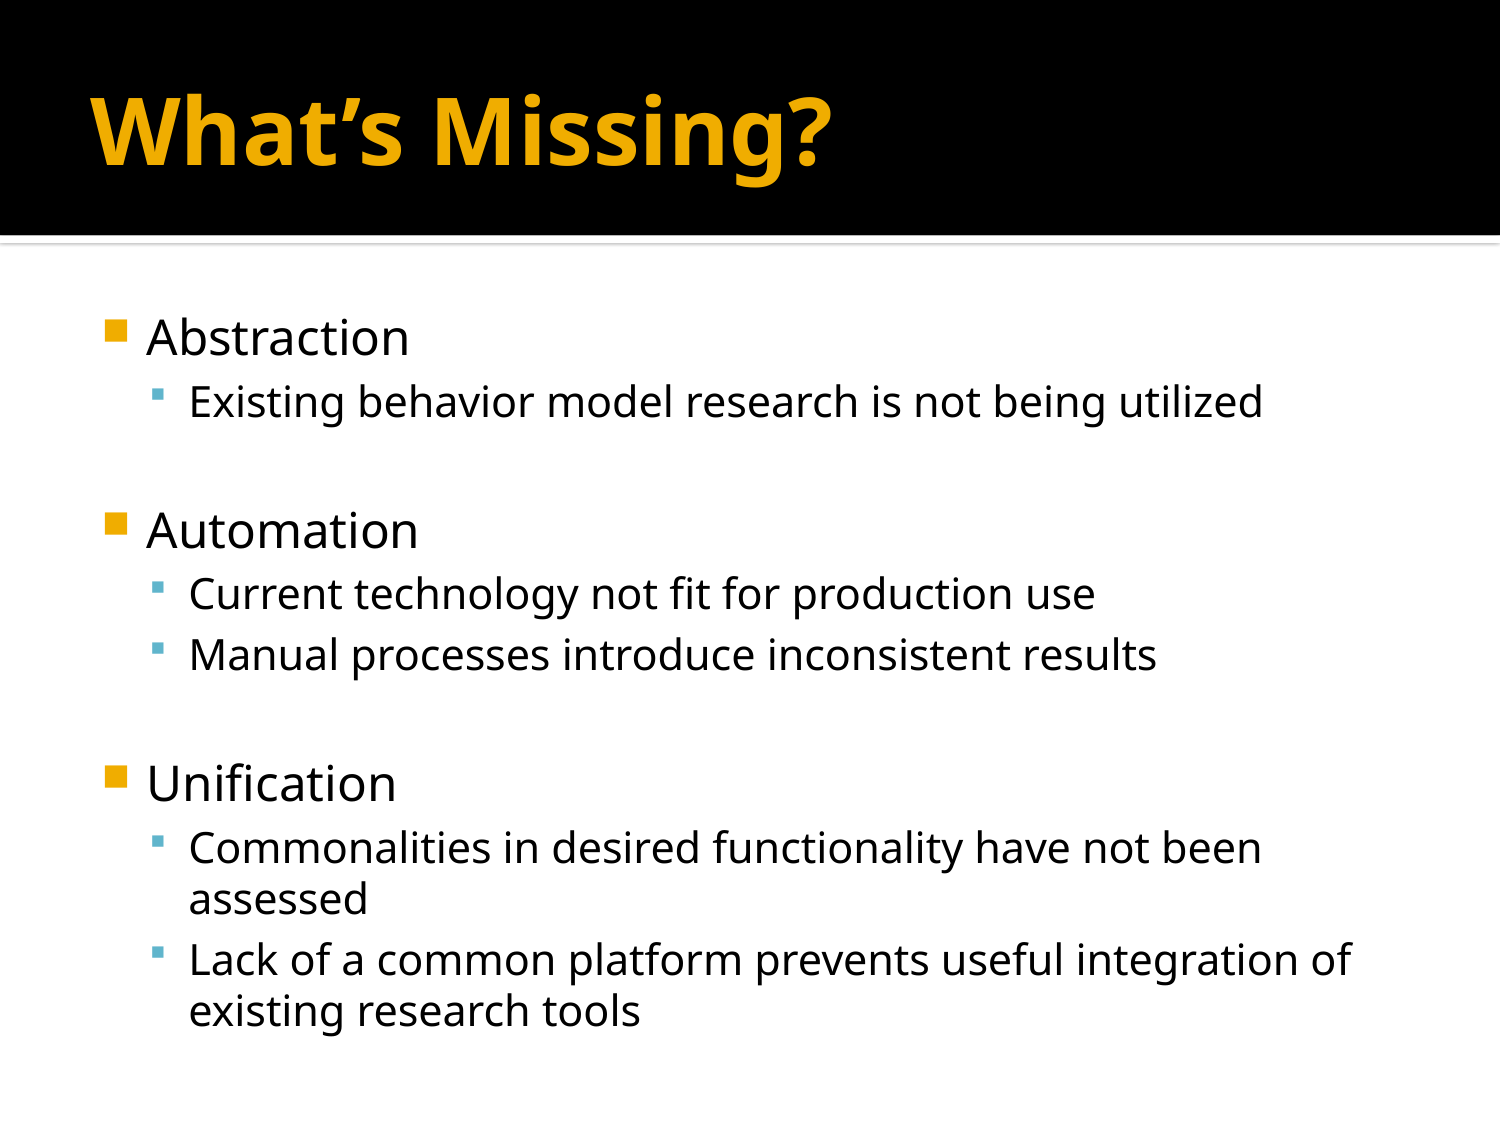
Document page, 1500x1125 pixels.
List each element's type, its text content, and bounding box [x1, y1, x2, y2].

title What’s Missing? [75, 25, 1425, 231]
list Abstraction Existing behavior model research is not being utilized Automation Current technology not fit for production use Manual processes introduce inconsistent results Unification Commonalities in desired functionality have not been assessed Lack of a common platform prevents useful integration of existing research tools [75, 291, 1425, 1050]
